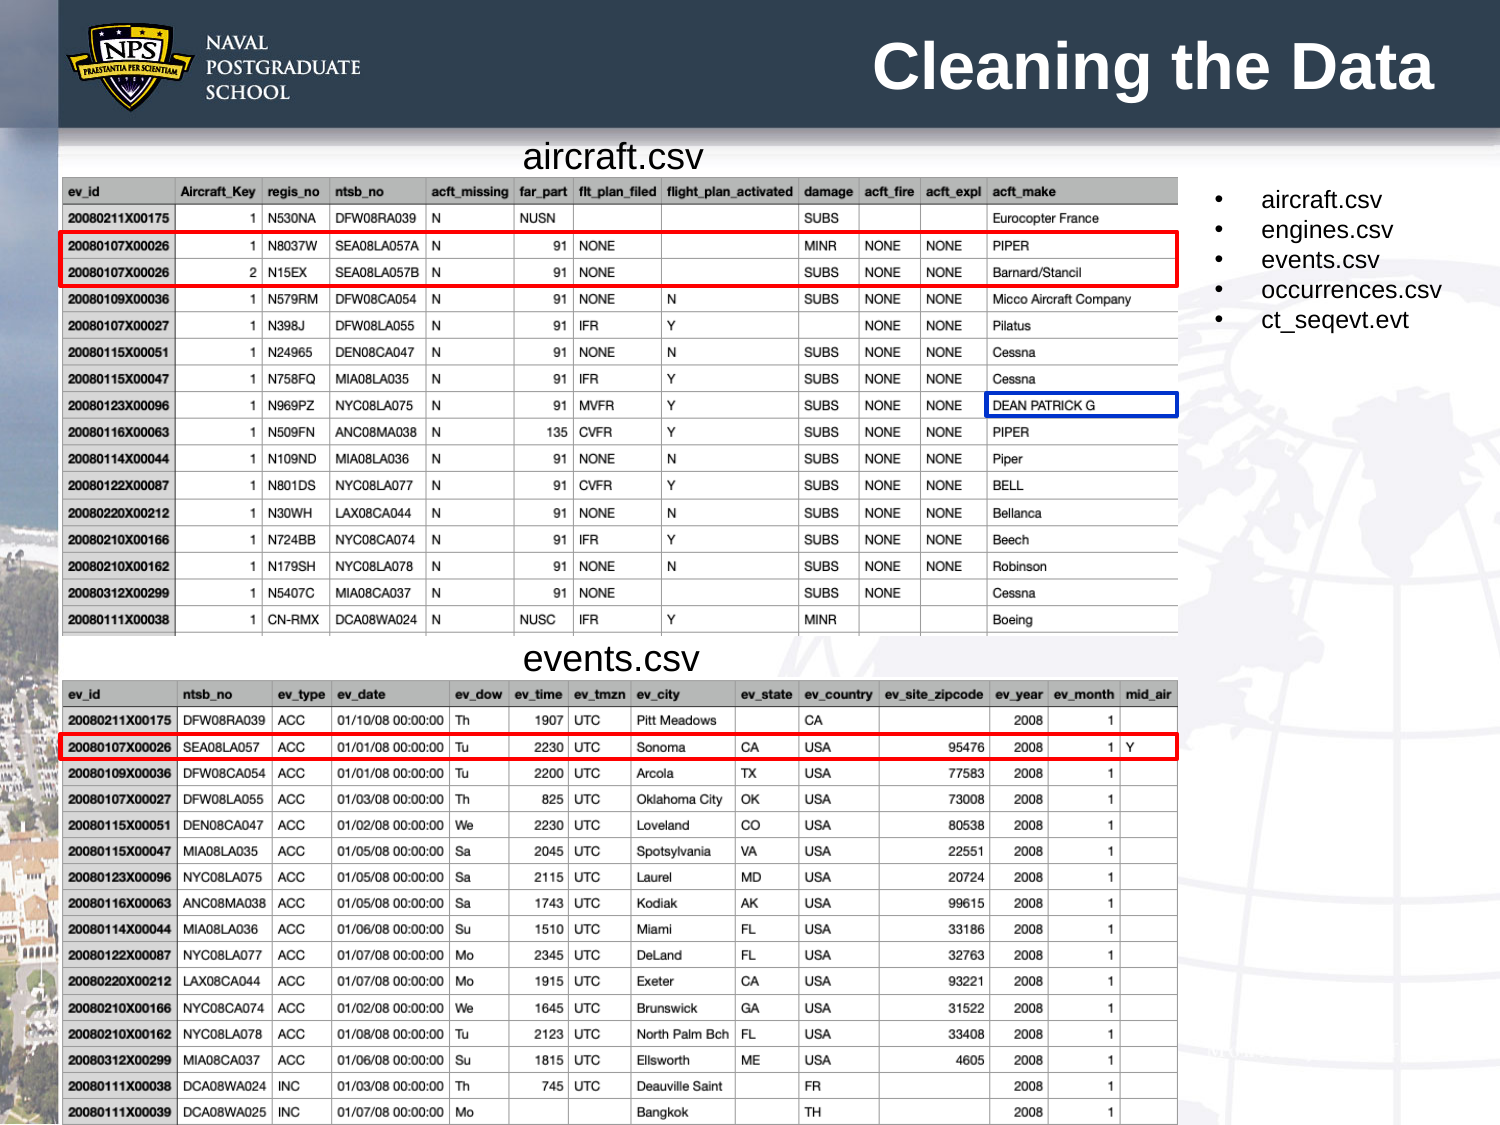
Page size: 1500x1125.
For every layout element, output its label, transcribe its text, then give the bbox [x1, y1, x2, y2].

text_box events.csv [508, 645, 715, 675]
title Cleaning the Data [262, 0, 1450, 125]
text_box aircraft.csv engines.csv events.csv occurrences.csv ct_seqevt.evt [1199, 176, 1500, 341]
picture [0, 0, 1500, 1125]
text_box aircraft.csv [507, 124, 719, 175]
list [60, 176, 1178, 637]
